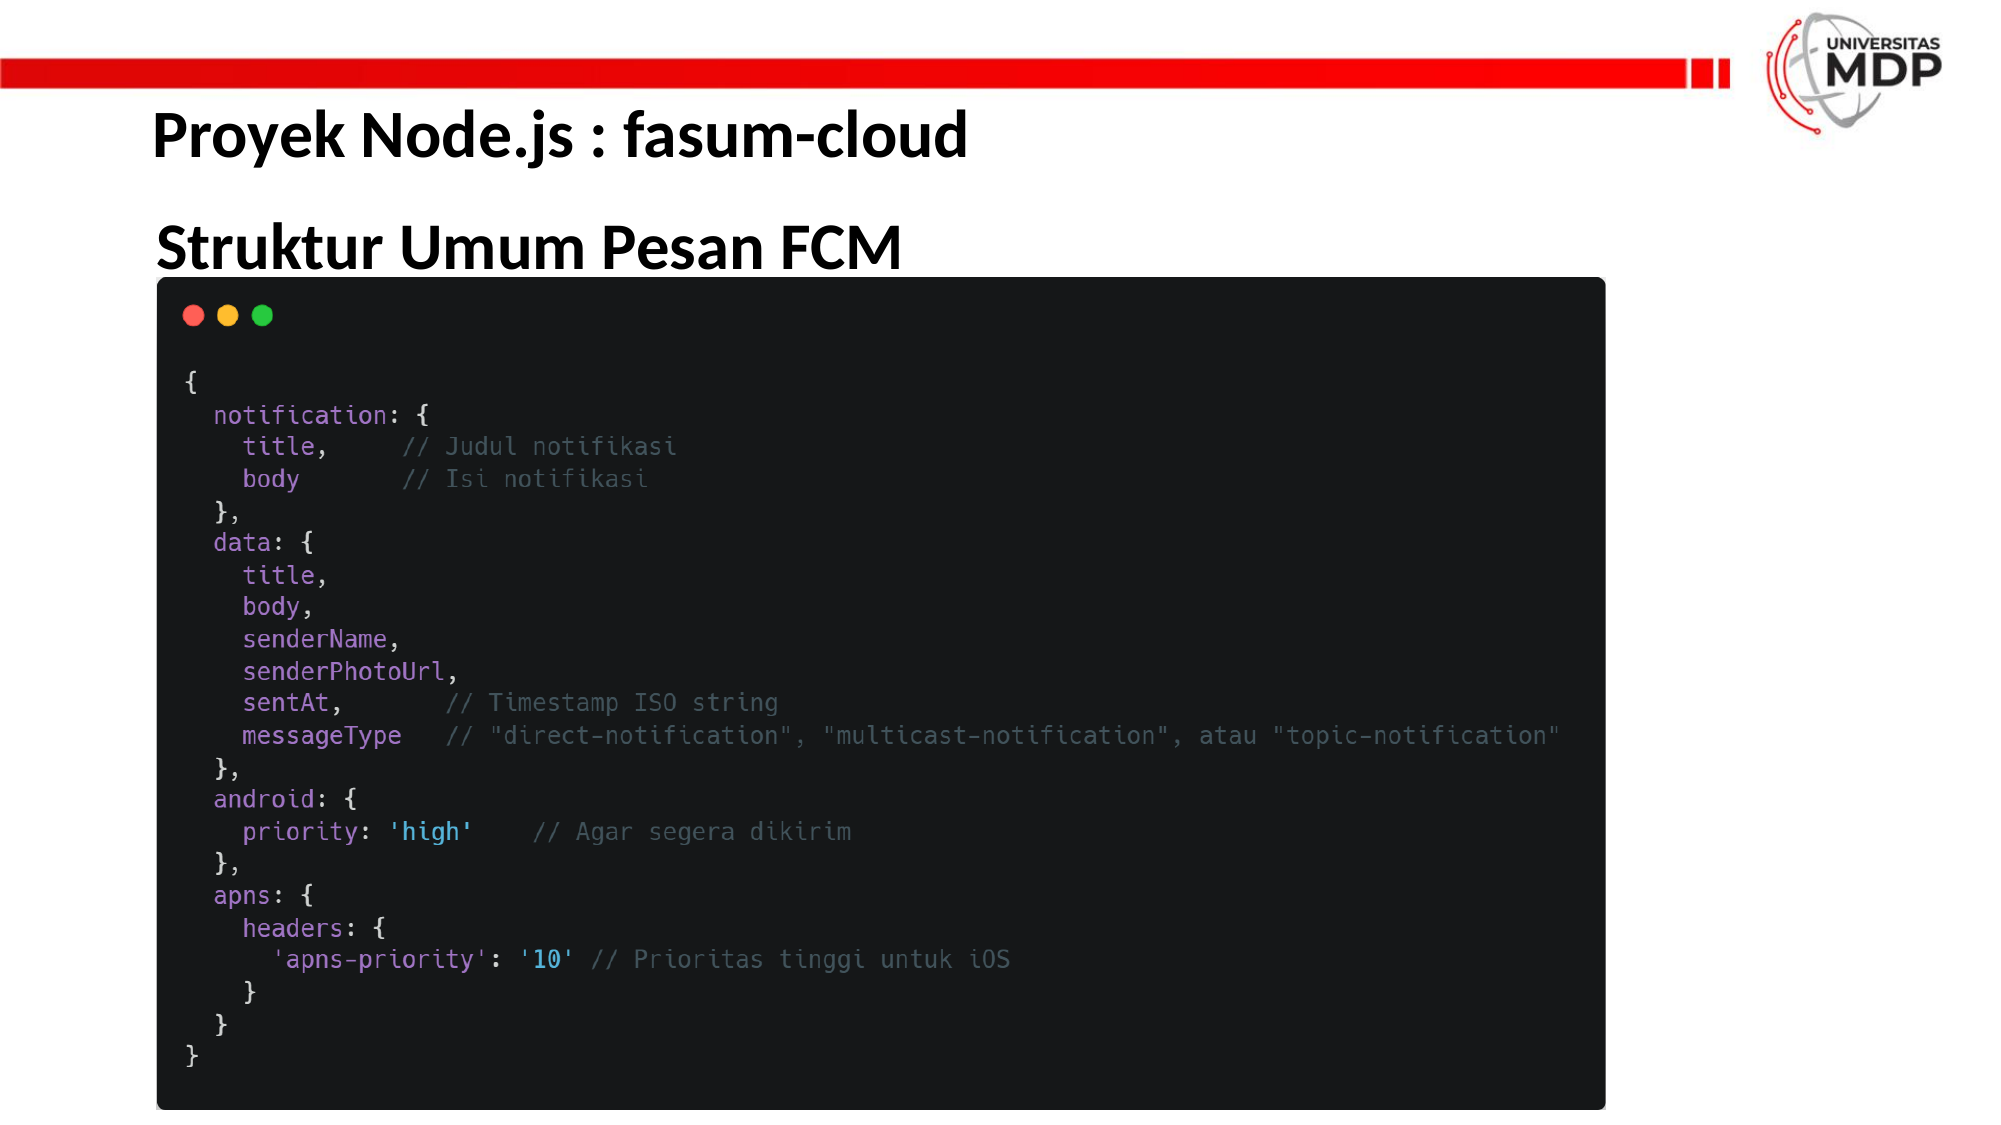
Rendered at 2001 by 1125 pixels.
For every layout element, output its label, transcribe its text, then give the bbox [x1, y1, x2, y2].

picture [0, 0, 2001, 1125]
title Proyek Node.js : fasum-cloud [137, 91, 1863, 181]
text_box Struktur Umum Pesan FCM [141, 195, 1142, 291]
